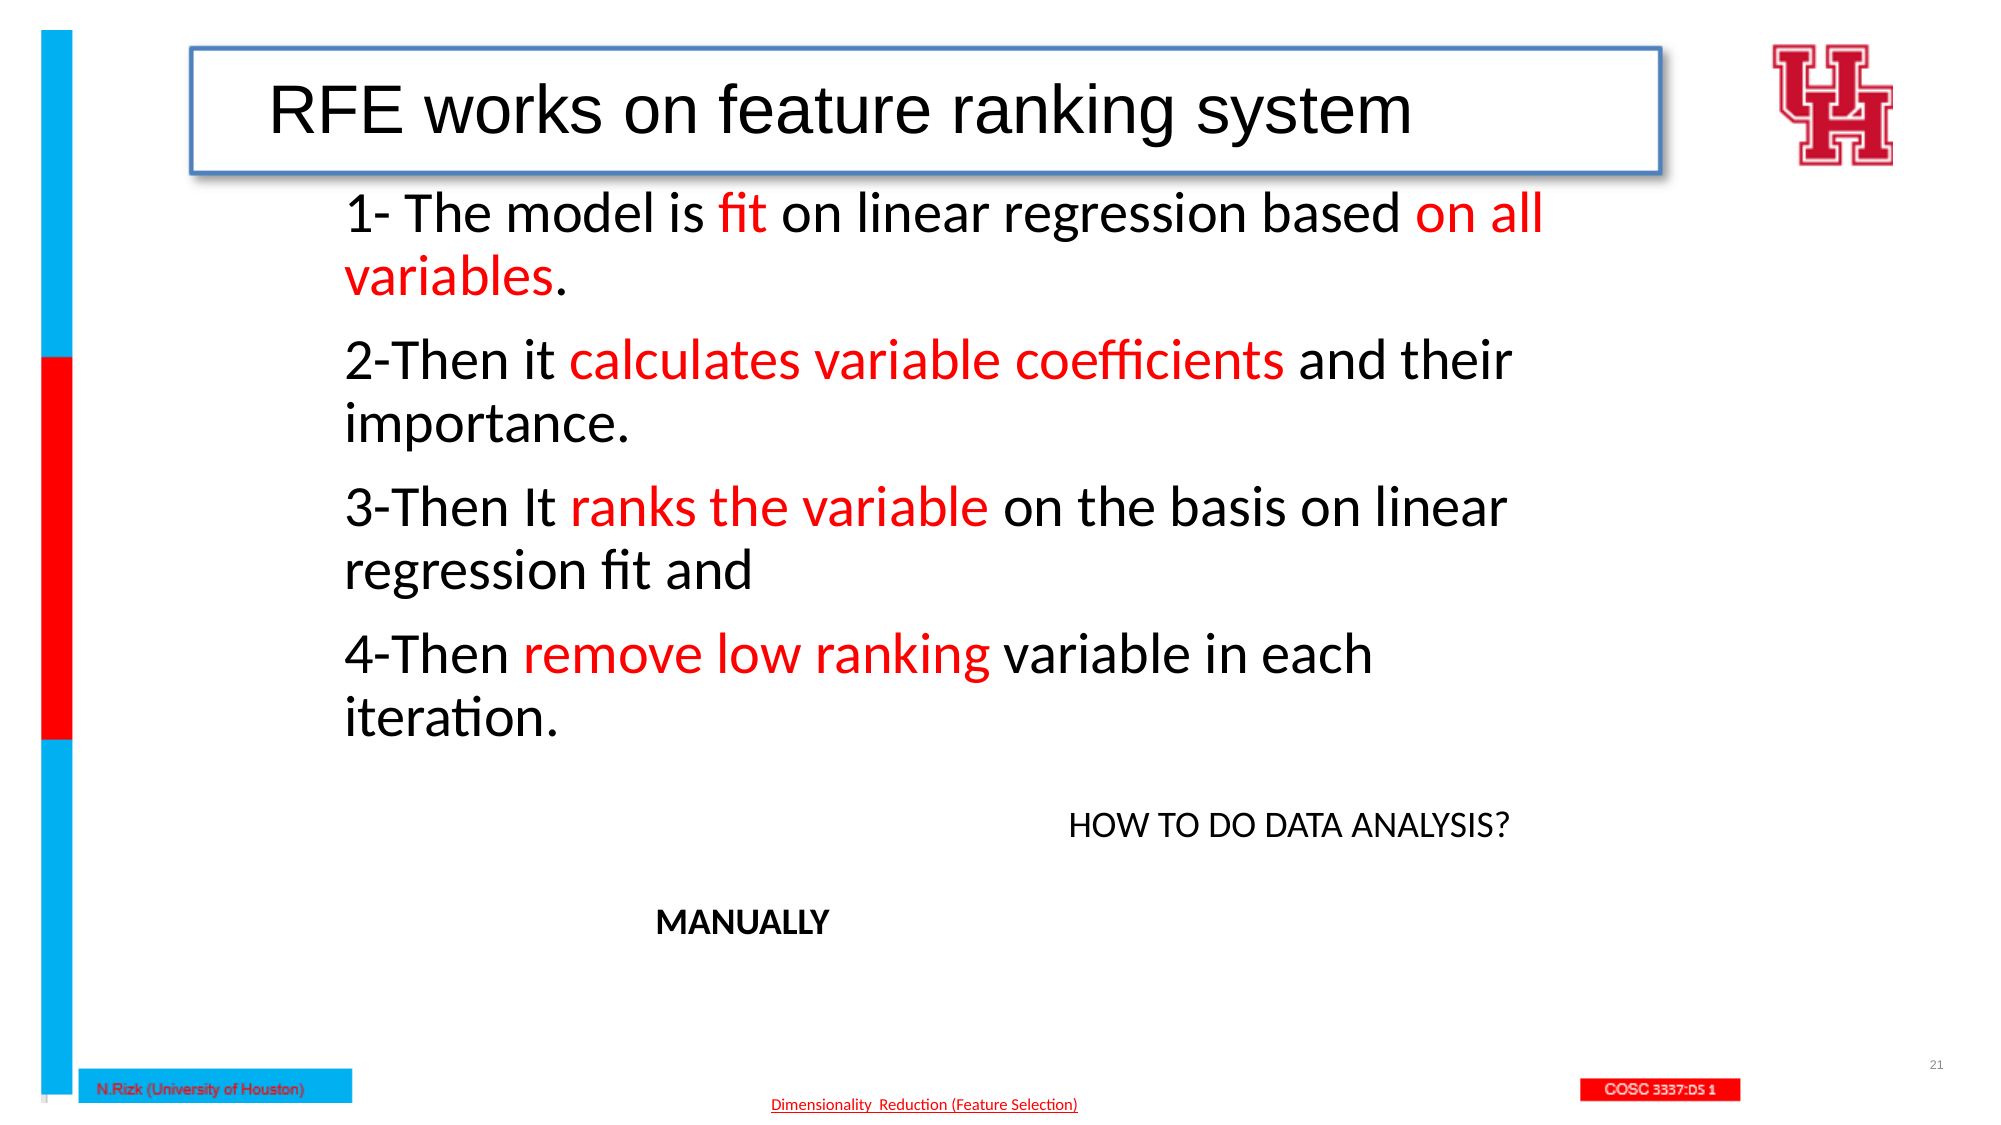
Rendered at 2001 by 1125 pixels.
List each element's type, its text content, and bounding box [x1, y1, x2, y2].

picture [113, 1084, 142, 1094]
picture [242, 1084, 297, 1094]
picture [40, 30, 1893, 1103]
picture [154, 1084, 219, 1097]
title RFE works on feature ranking system [253, 75, 1979, 149]
picture [98, 1084, 110, 1094]
text_box HOW TO DO DATA ANALYSIS? [1053, 792, 1527, 852]
picture [147, 1084, 154, 1097]
slide_number 21 [1509, 1034, 1960, 1095]
footer Dimensionality Reduction (Feature Selection) [587, 1074, 1263, 1125]
text_box MANUALLY [640, 889, 854, 950]
list 1- The model is fit on linear regression based on all variables. 2-Then it calculates variable coefficients and their importance. 3-Then It ranks the variable on the basis on linear regression fit and 4-Then remove low ranking variable in each iteration. [329, 174, 1605, 850]
picture [225, 1084, 236, 1094]
